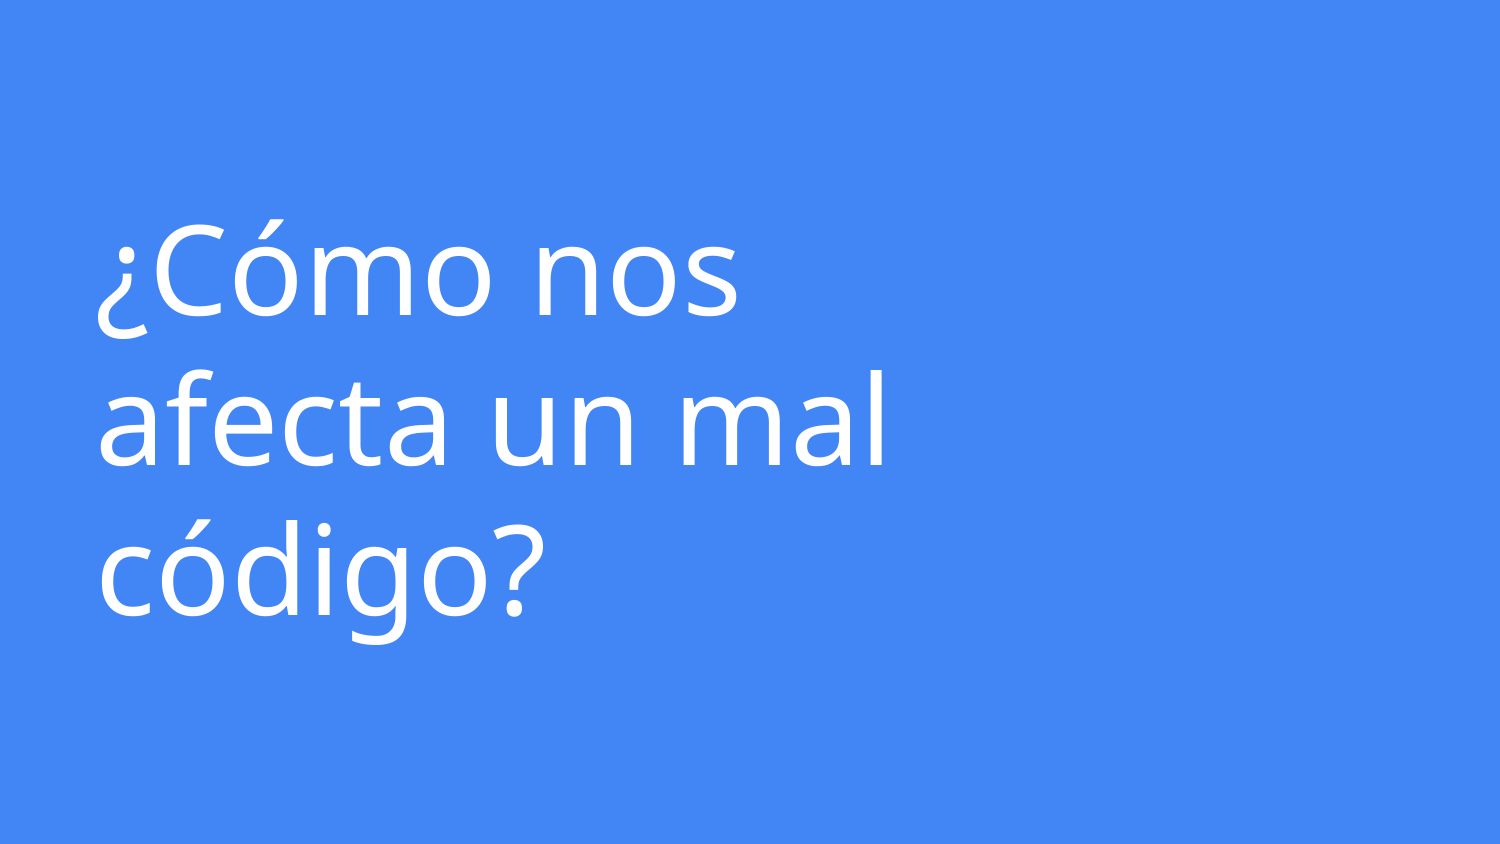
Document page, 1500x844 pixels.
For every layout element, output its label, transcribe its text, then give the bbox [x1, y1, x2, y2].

title ¿Cómo nos afecta un mal código? [80, 80, 1102, 752]
